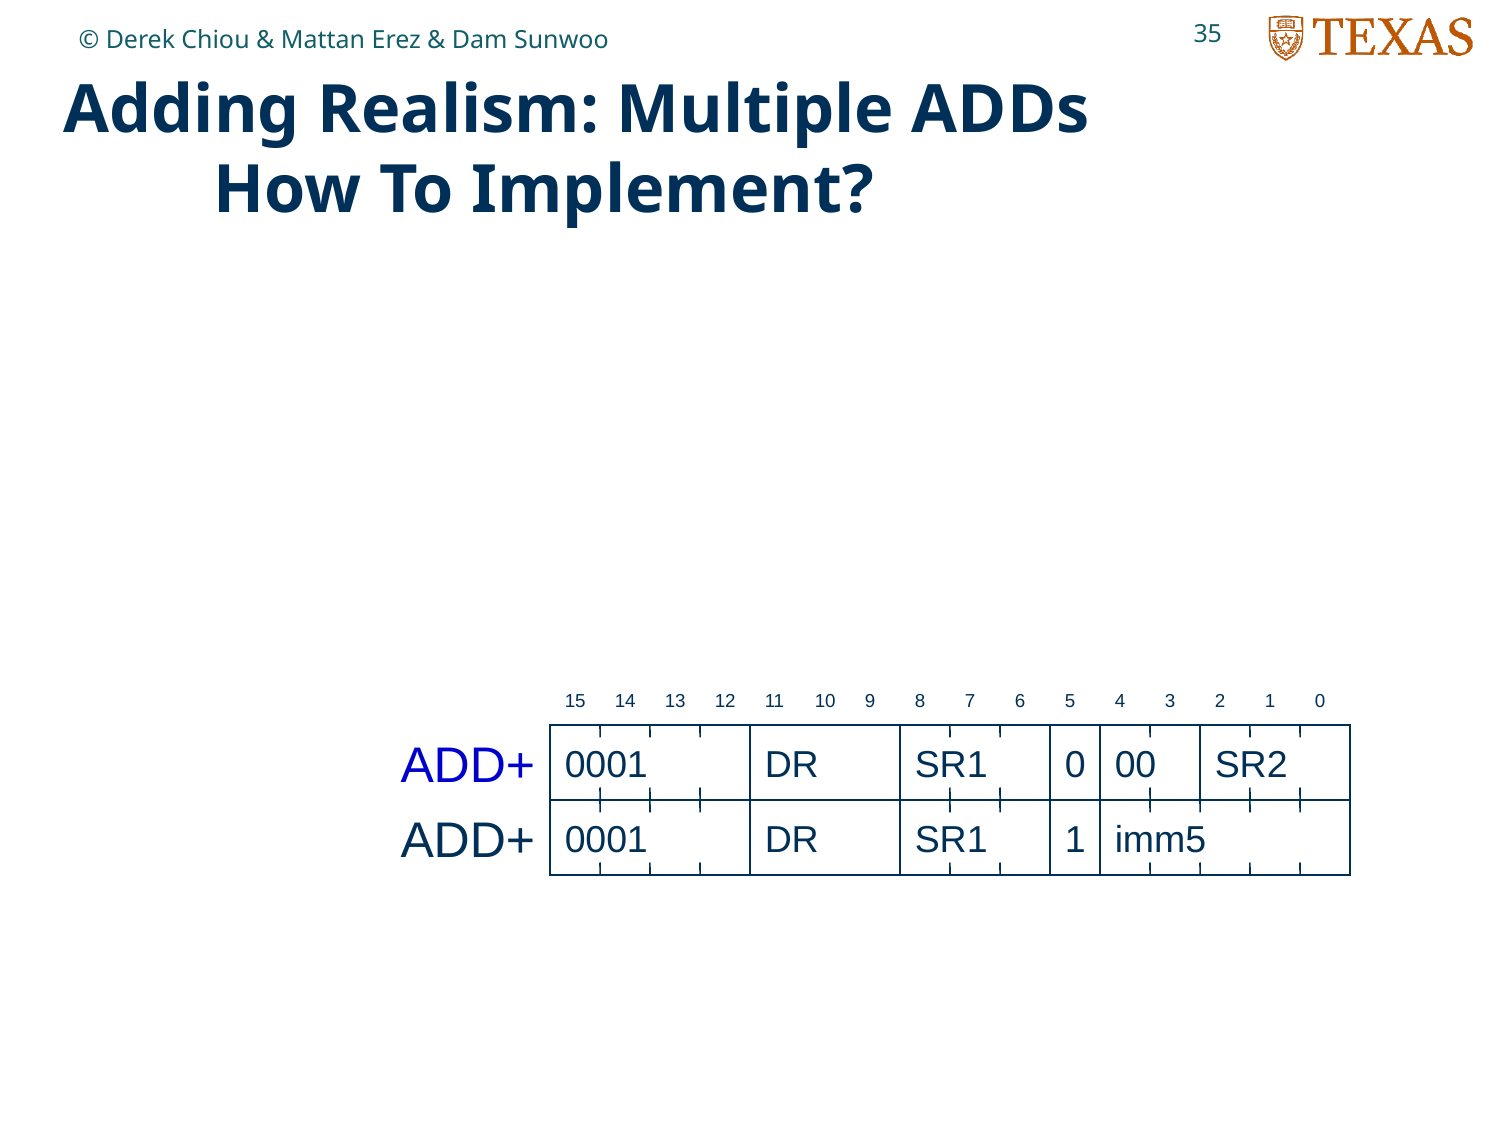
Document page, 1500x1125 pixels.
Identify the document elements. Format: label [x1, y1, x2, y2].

picture [1268, 12, 1474, 63]
footer [63, 3, 914, 73]
slide_number [1100, 0, 1238, 73]
title [63, 75, 1475, 223]
text_box [399, 675, 1351, 876]
